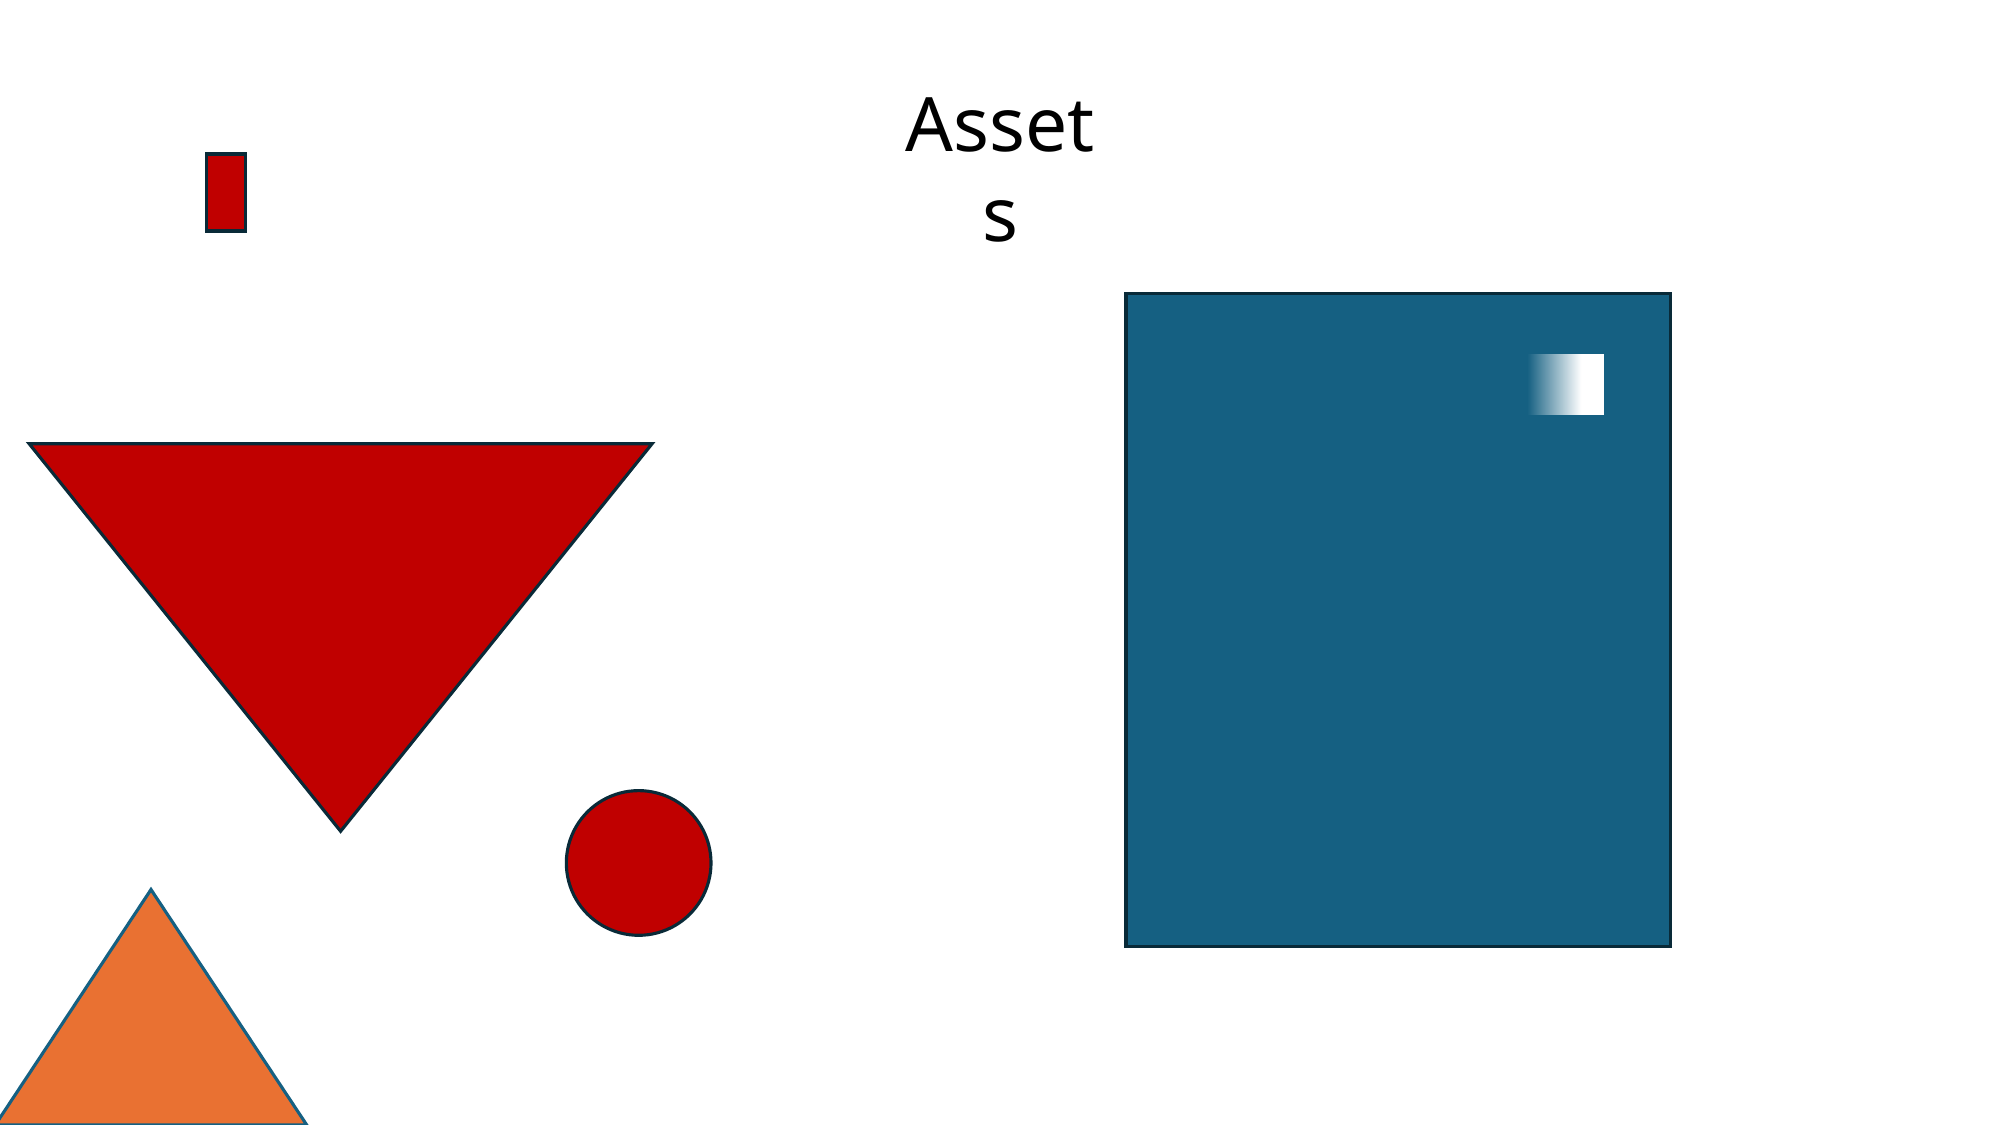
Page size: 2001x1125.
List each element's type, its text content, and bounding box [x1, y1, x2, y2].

text_box [564, 789, 713, 937]
text_box [1526, 353, 1605, 416]
text_box Assets [873, 68, 1127, 264]
text_box [25, 442, 656, 834]
text_box [205, 152, 247, 233]
text_box [1124, 292, 1672, 948]
text_box [0, 886, 309, 1125]
